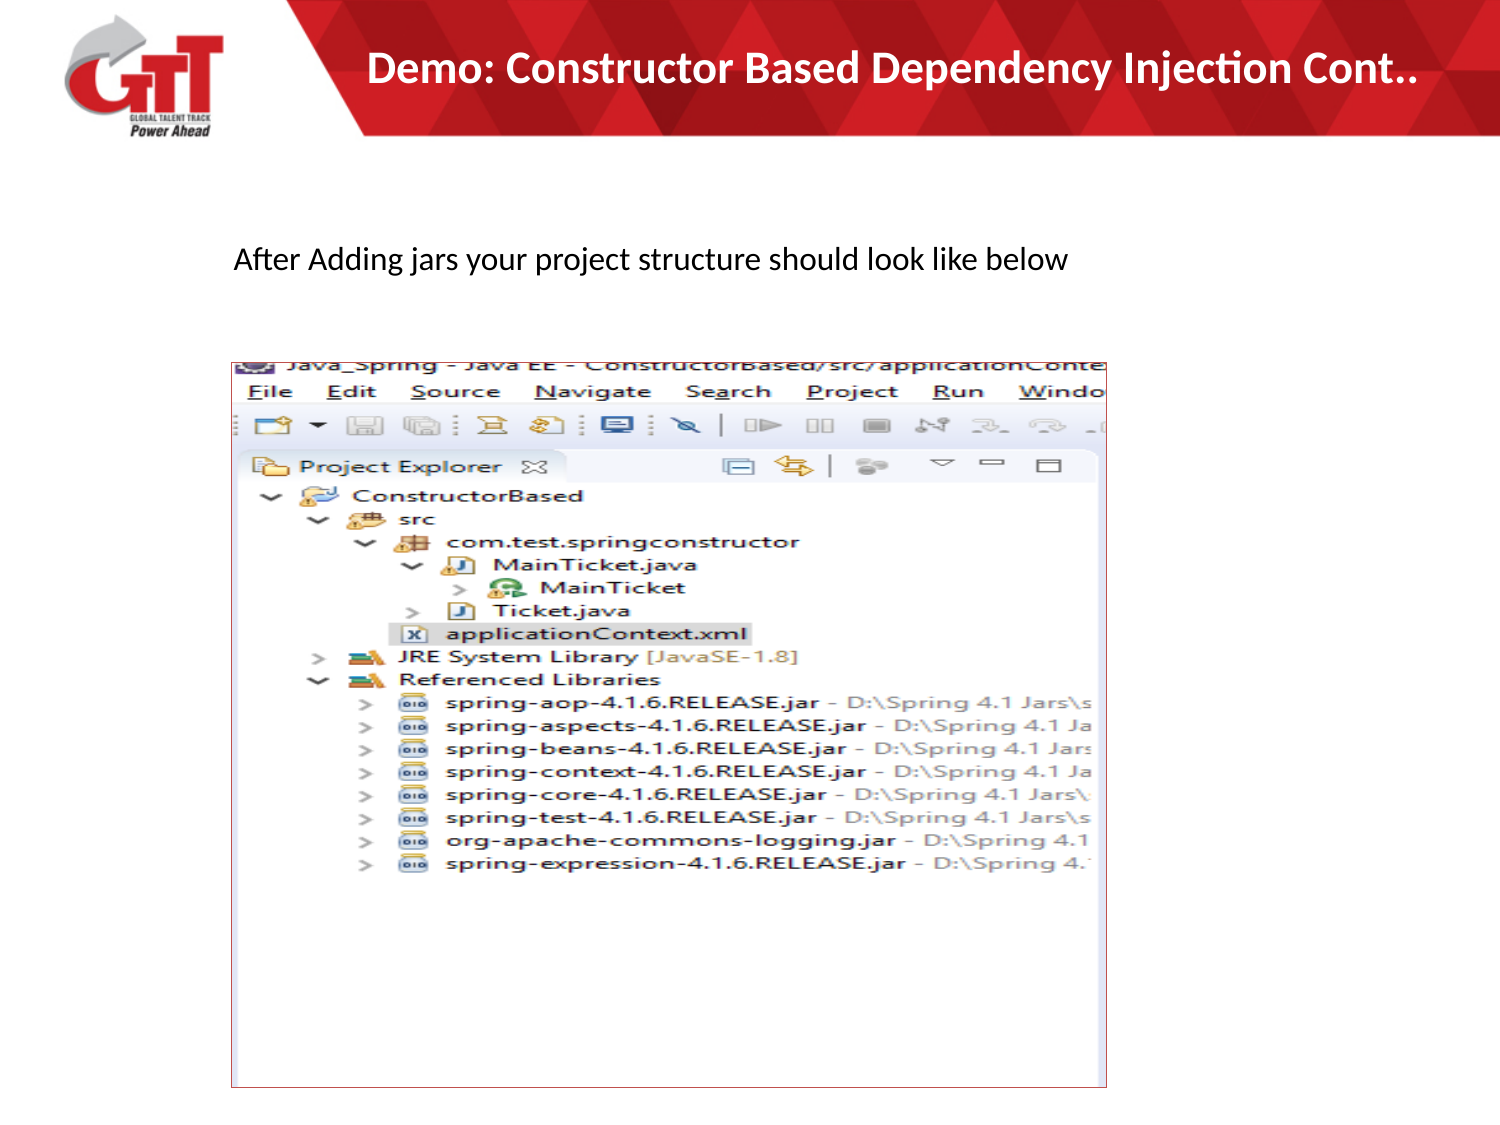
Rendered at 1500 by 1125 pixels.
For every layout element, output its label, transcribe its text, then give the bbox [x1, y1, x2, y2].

text_box Demo: Constructor Based Dependency Injection Cont.. [324, 12, 1463, 118]
text_box After Adding jars your project structure should look like below [218, 226, 1432, 285]
picture [0, 0, 1500, 1125]
